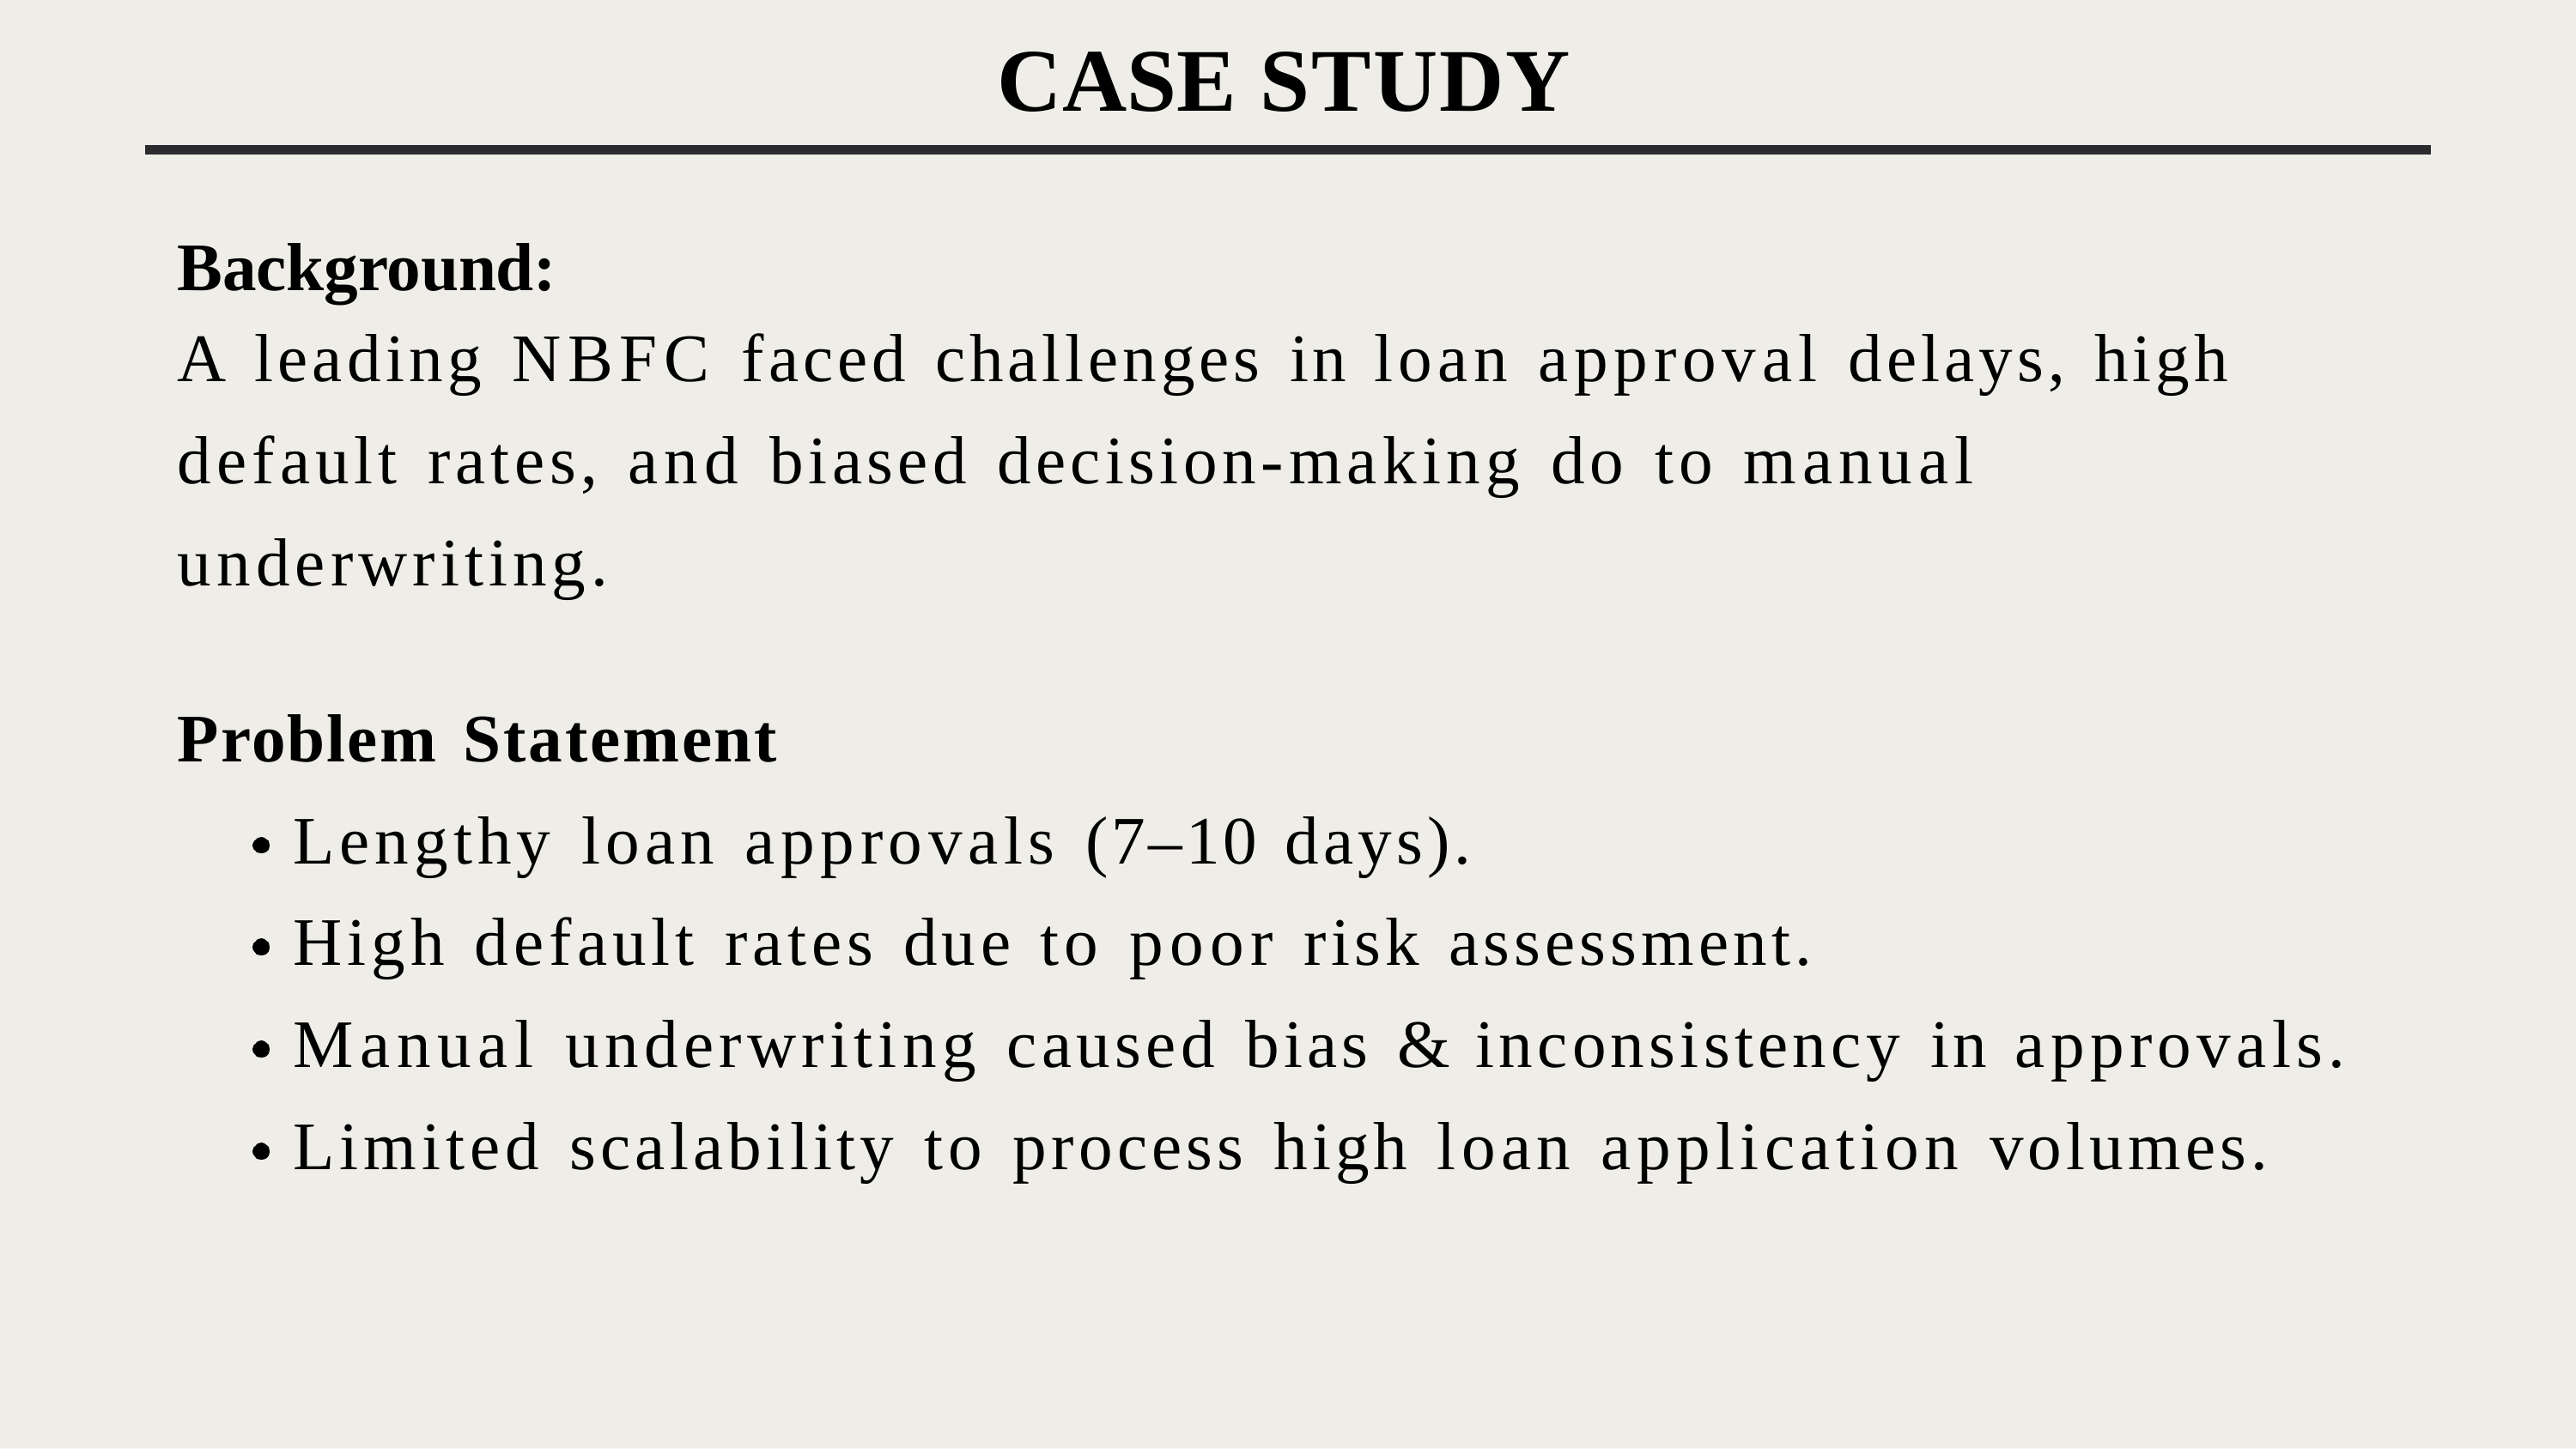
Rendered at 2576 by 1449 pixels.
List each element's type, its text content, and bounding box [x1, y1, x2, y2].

title CASE STUDY [995, 19, 1581, 210]
picture [252, 1143, 270, 1160]
picture [252, 837, 270, 854]
picture [252, 1040, 270, 1058]
text_box Background: A leading NBFC faced challenges in loan approval delays, high default rates, and biased decision-making do to manual underwriting. Problem Statement Lengthy loan approvals (7–10 days). High default rates due to poor risk assessment. Manual underwriting caused bias & inconsistency in approvals. Limited scalability to process high loan application volumes. [175, 210, 2358, 1184]
picture [252, 938, 270, 955]
